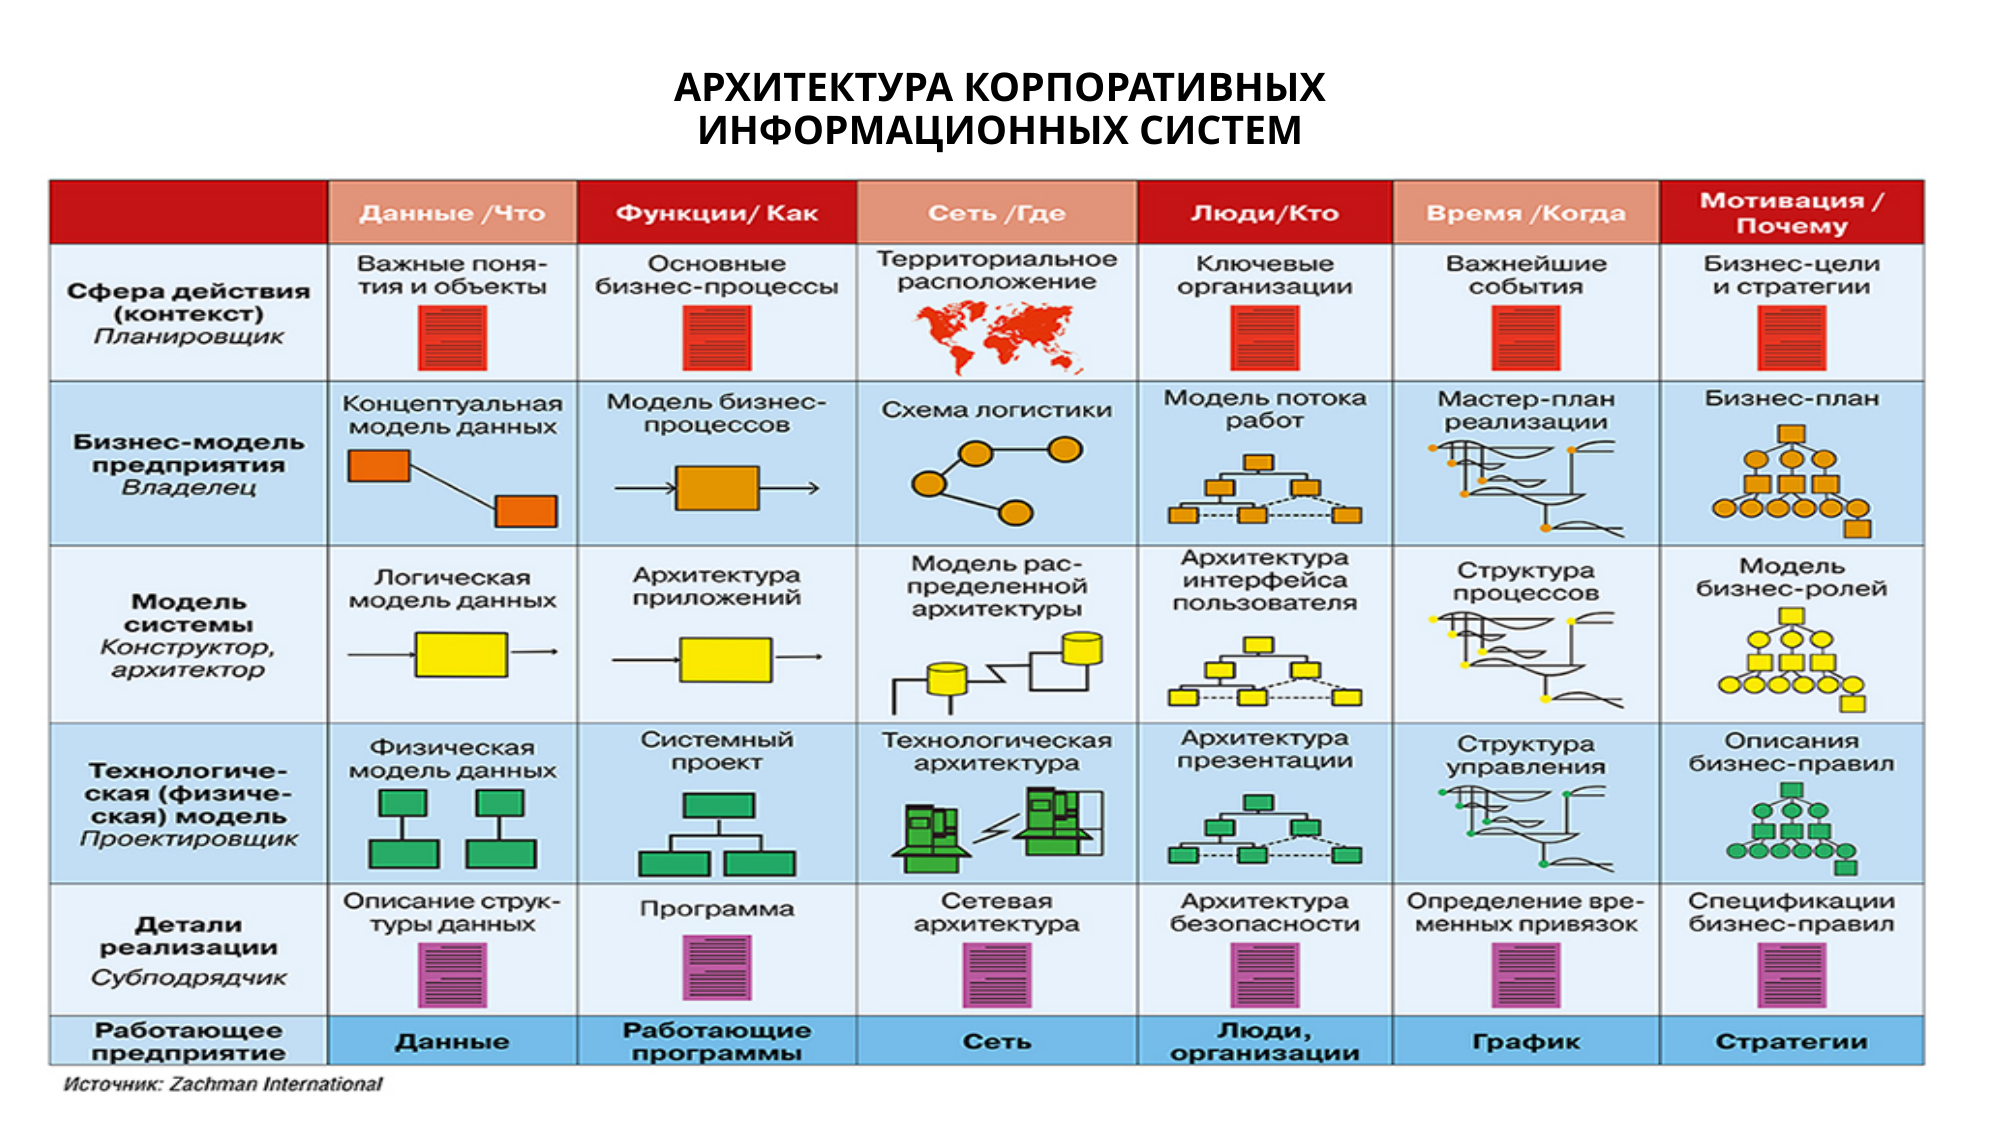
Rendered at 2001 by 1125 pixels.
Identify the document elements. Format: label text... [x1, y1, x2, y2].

title АРХИТЕКТУРА КОРПОРАТИВНЫХ ИНФОРМАЦИОННЫХ СИСТЕМ [137, 59, 1863, 160]
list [25, 160, 1961, 1105]
